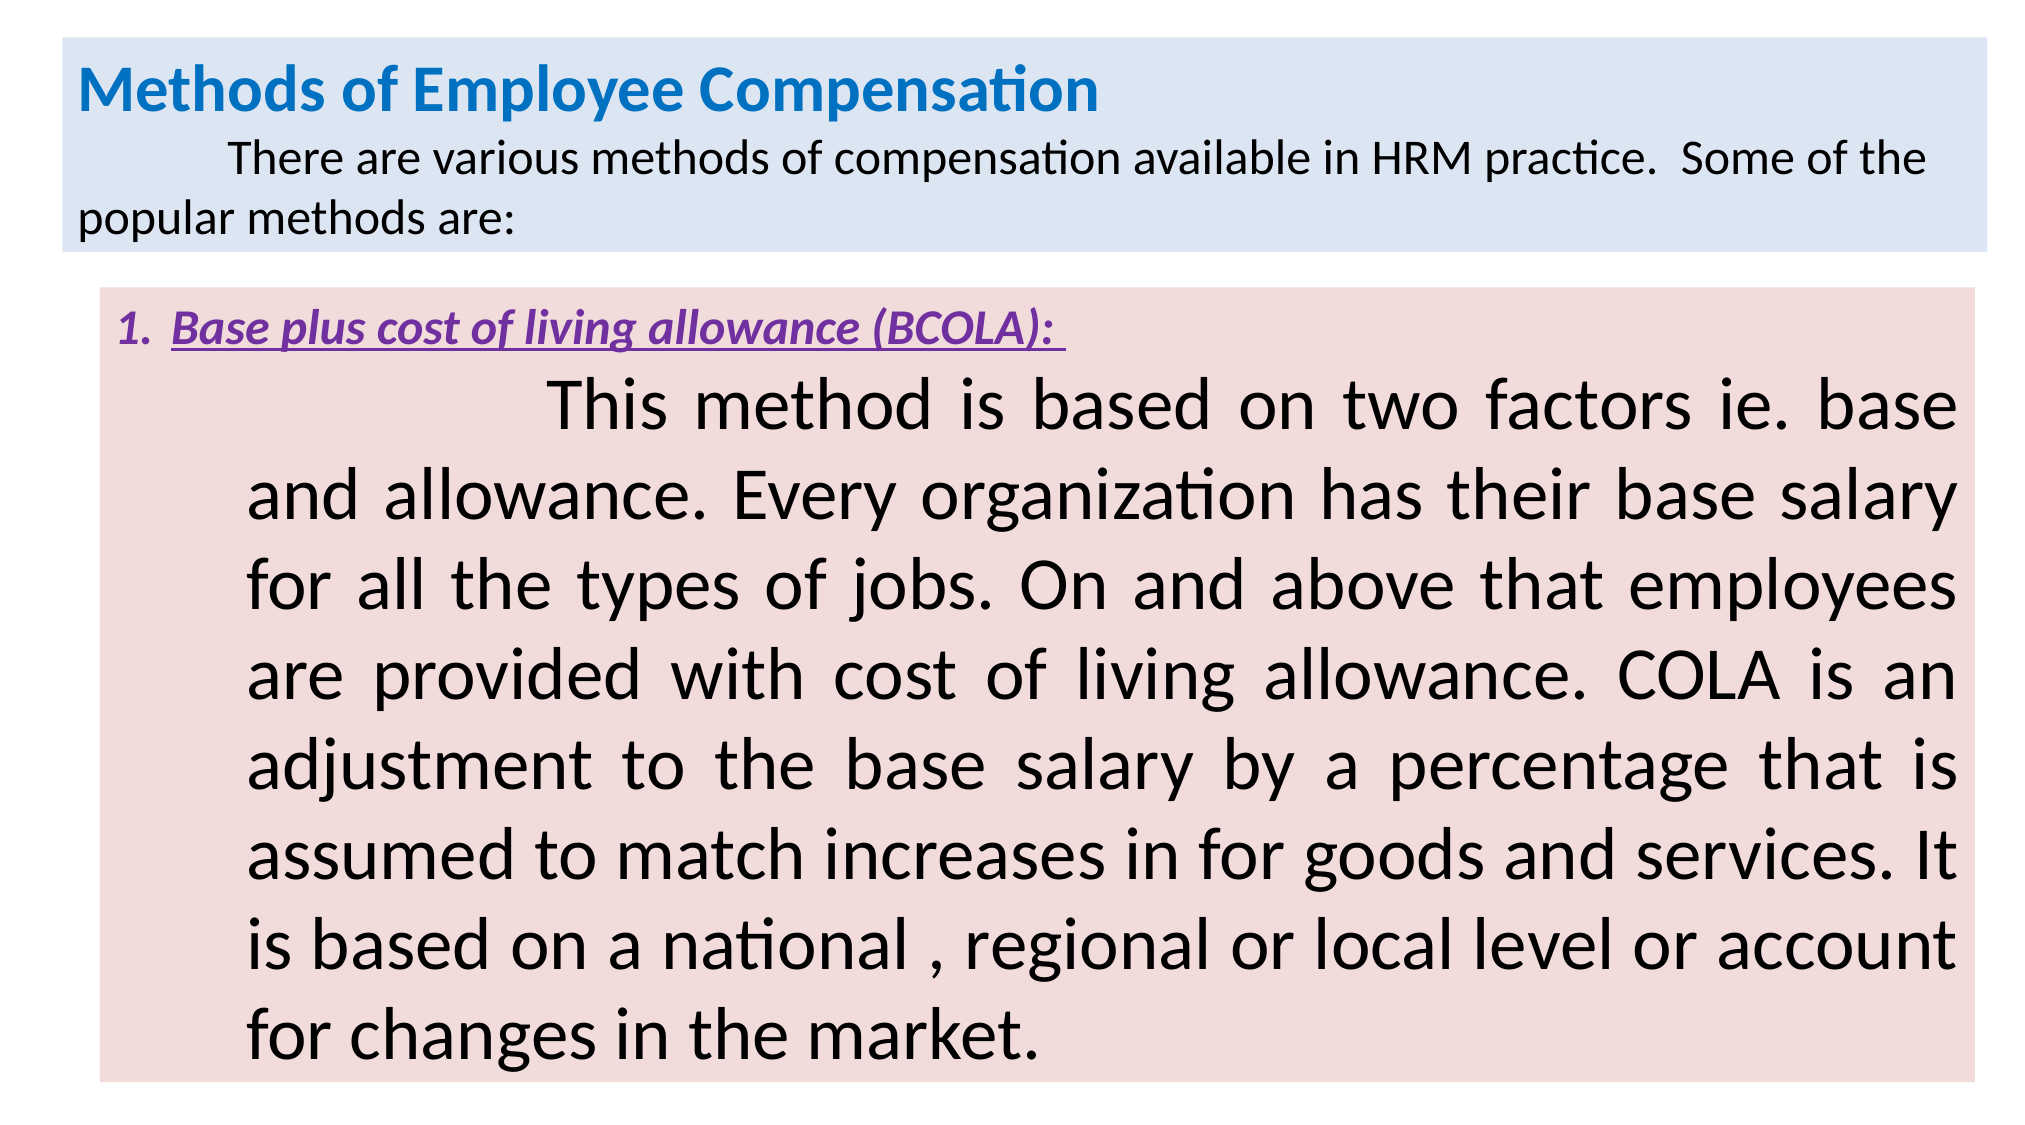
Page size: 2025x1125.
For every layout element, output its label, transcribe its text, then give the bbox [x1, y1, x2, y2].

text_box Base plus cost of living allowance (BCOLA): This method is based on two factors ie. base and allowance. Every organization has their base salary for all the types of jobs. On and above that employees are provided with cost of living allowance. COLA is an adjustment to the base salary by a percentage that is assumed to match increases in for goods and services. It is based on a national , regional or local level or account for changes in the market. [99, 287, 1975, 1083]
text_box Methods of Employee Compensation There are various methods of compensation available in HRM practice. Some of the popular methods are: [62, 37, 1988, 253]
